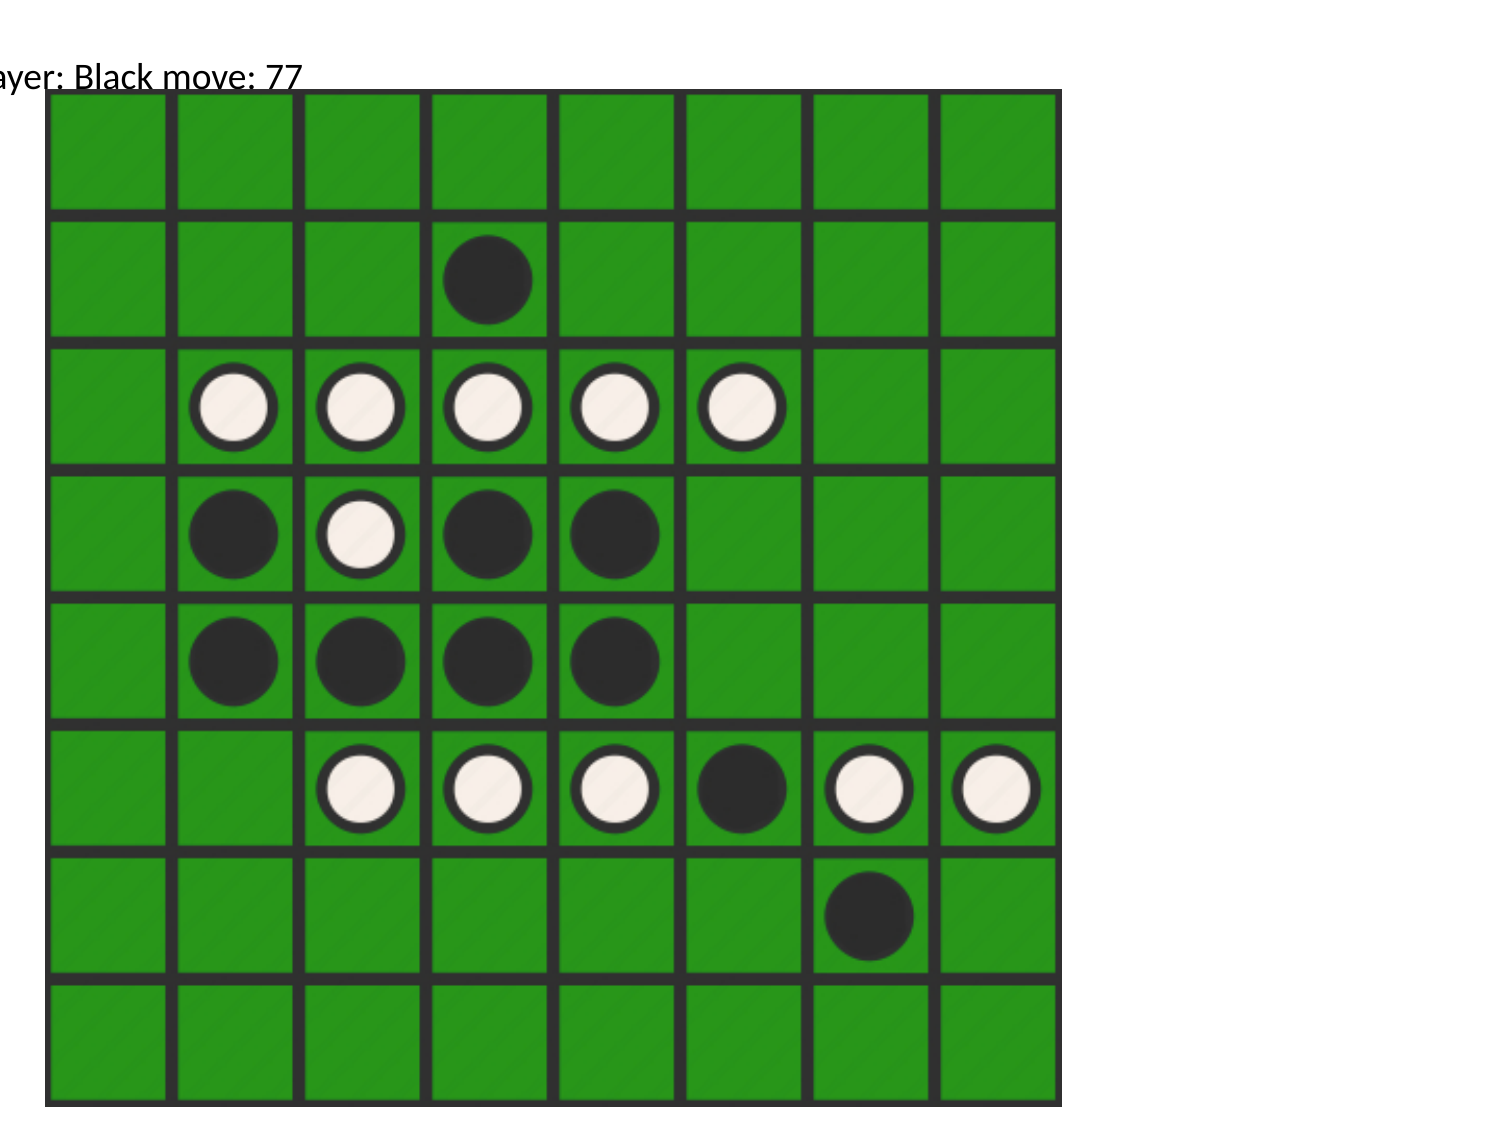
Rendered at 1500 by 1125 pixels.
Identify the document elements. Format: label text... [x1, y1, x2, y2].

picture [44, 89, 1062, 1107]
text_box turn: 17 player: Black move: 77 [0, 44, 319, 105]
